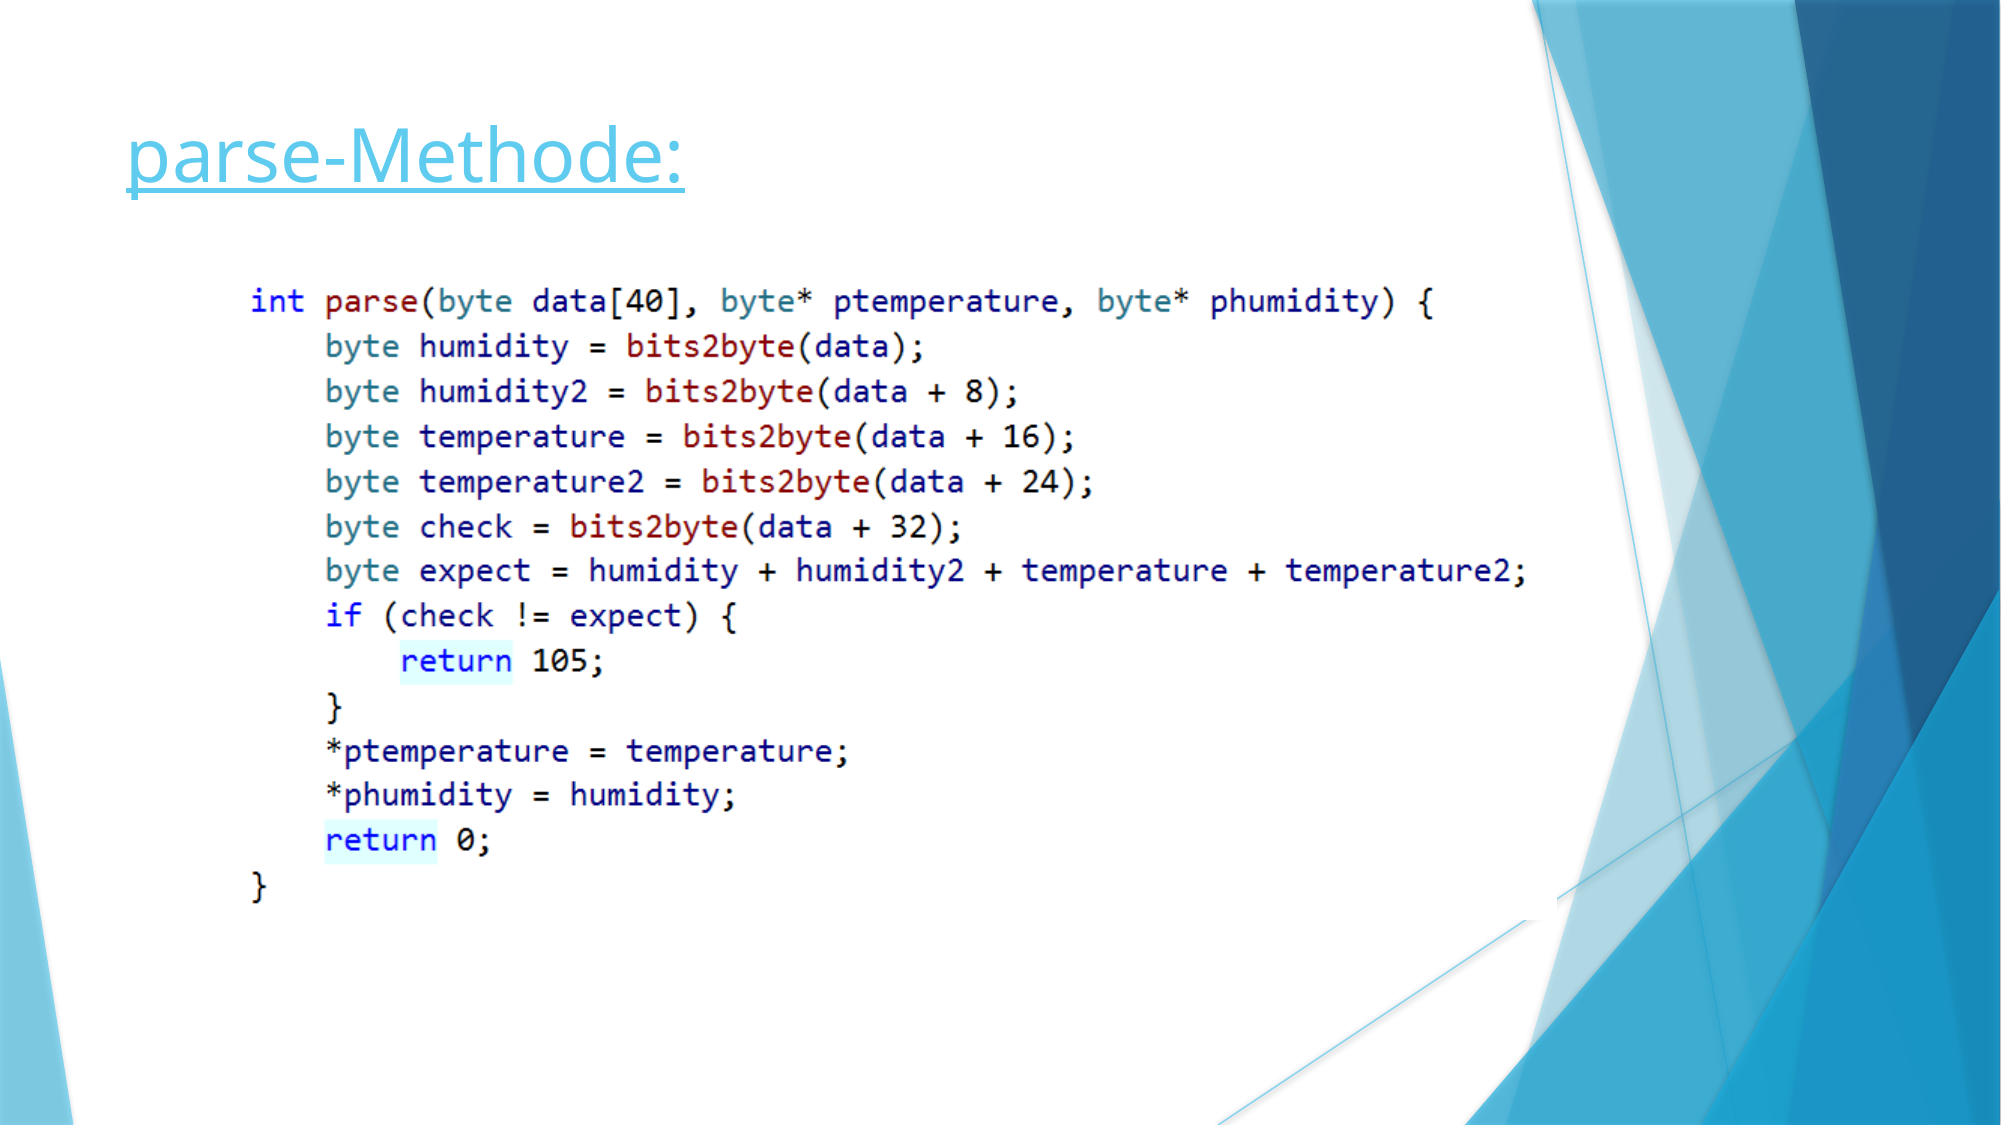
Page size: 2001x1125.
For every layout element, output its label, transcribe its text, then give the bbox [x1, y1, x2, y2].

text_box parse-Methode: [111, 99, 1522, 317]
picture [247, 282, 1558, 920]
